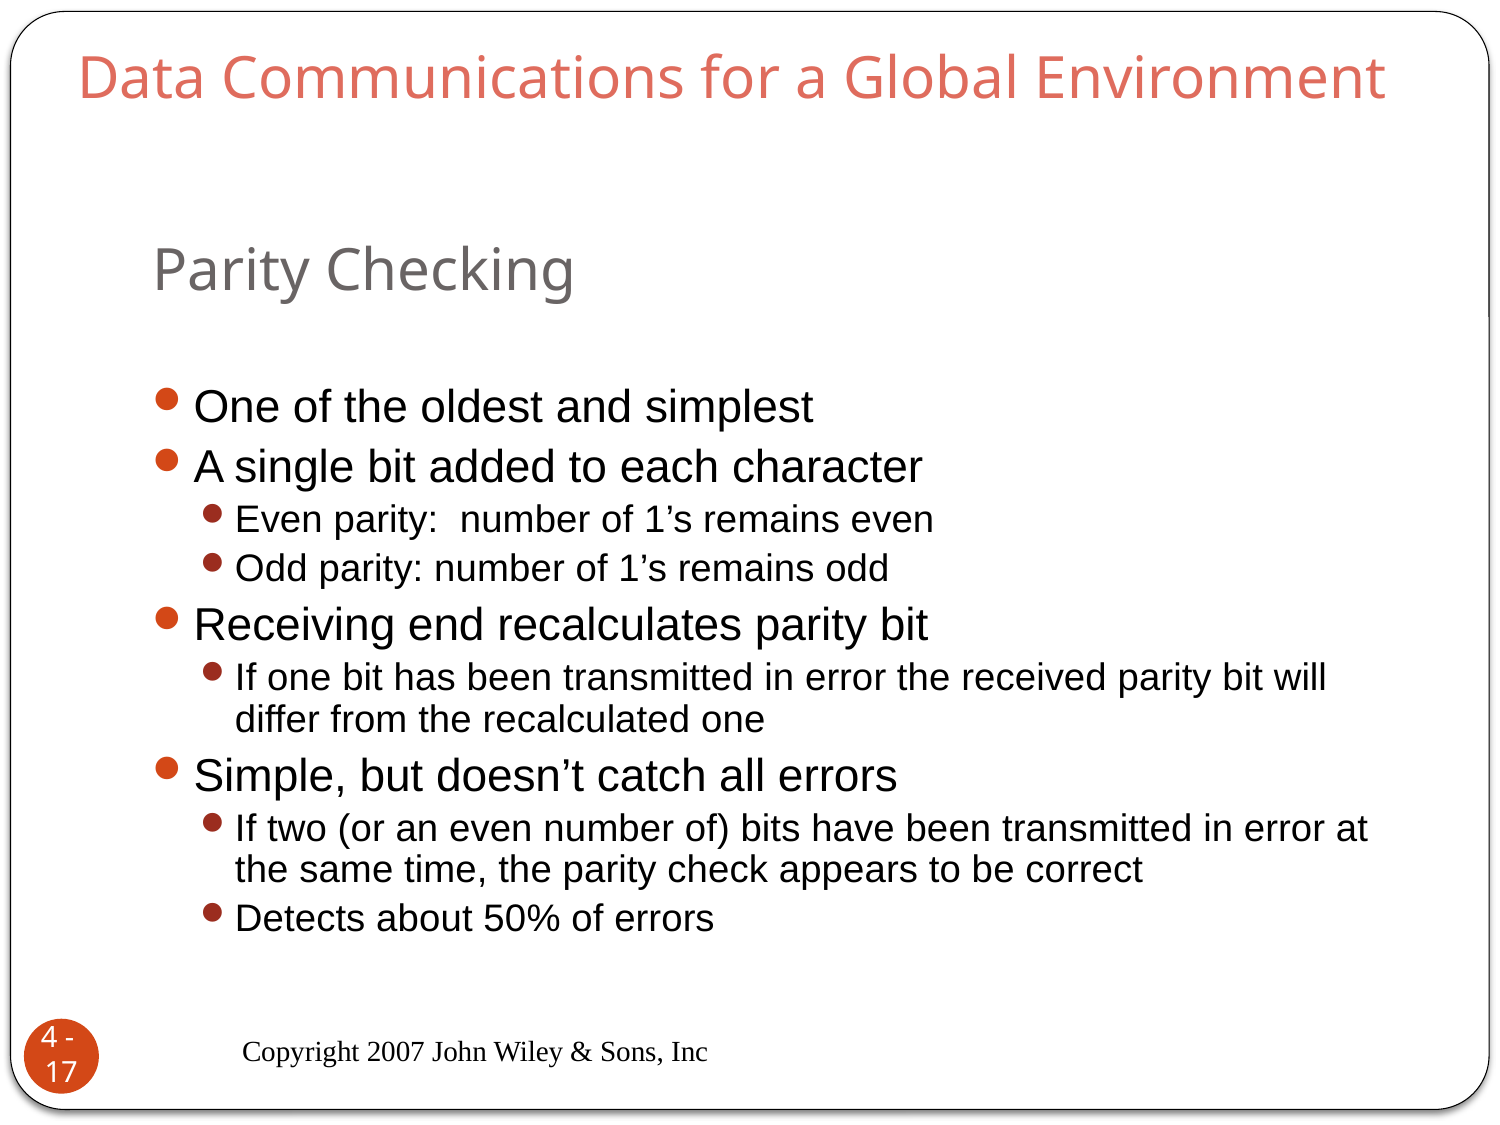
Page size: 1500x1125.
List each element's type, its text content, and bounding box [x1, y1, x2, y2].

footer Copyright 2007 John Wiley & Sons, Inc [150, 1012, 800, 1088]
list One of the oldest and simplest A single bit added to each character Even parity: number of 1’s remains even Odd parity: number of 1’s remains odd Receiving end recalculates parity bit If one bit has been transmitted in error the received parity bit will differ from the recalculated one Simple, but doesn’t catch all errors If two (or an even number of) bits have been transmitted in error at the same time, the parity check appears to be correct Detects about 50% of errors [137, 375, 1413, 950]
title Parity Checking [137, 224, 1413, 318]
text_box Data Communications for a Global Environment [62, 24, 1413, 125]
slide_number 4 - 17 [23, 1018, 99, 1094]
